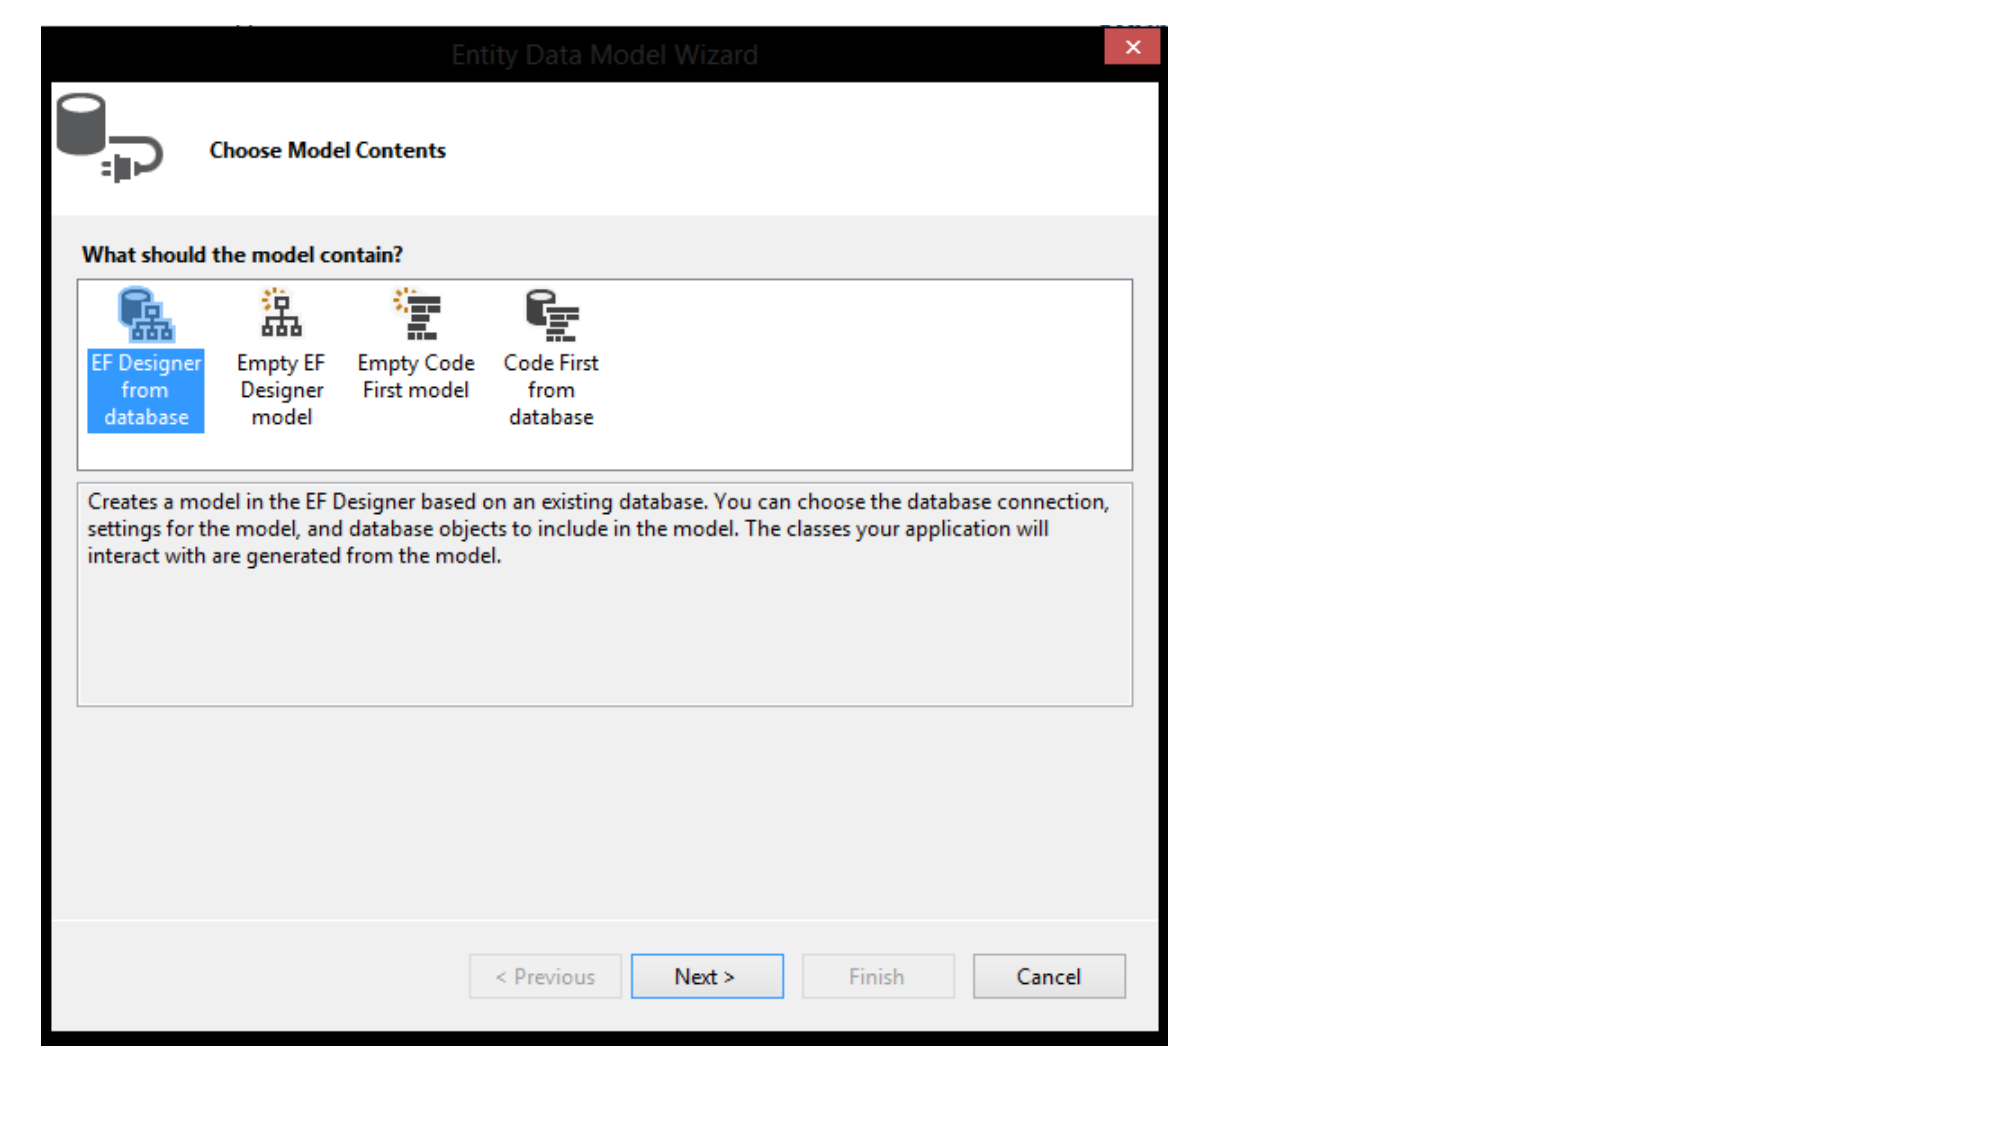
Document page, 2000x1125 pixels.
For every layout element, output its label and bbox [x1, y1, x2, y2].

picture [41, 24, 1169, 1046]
